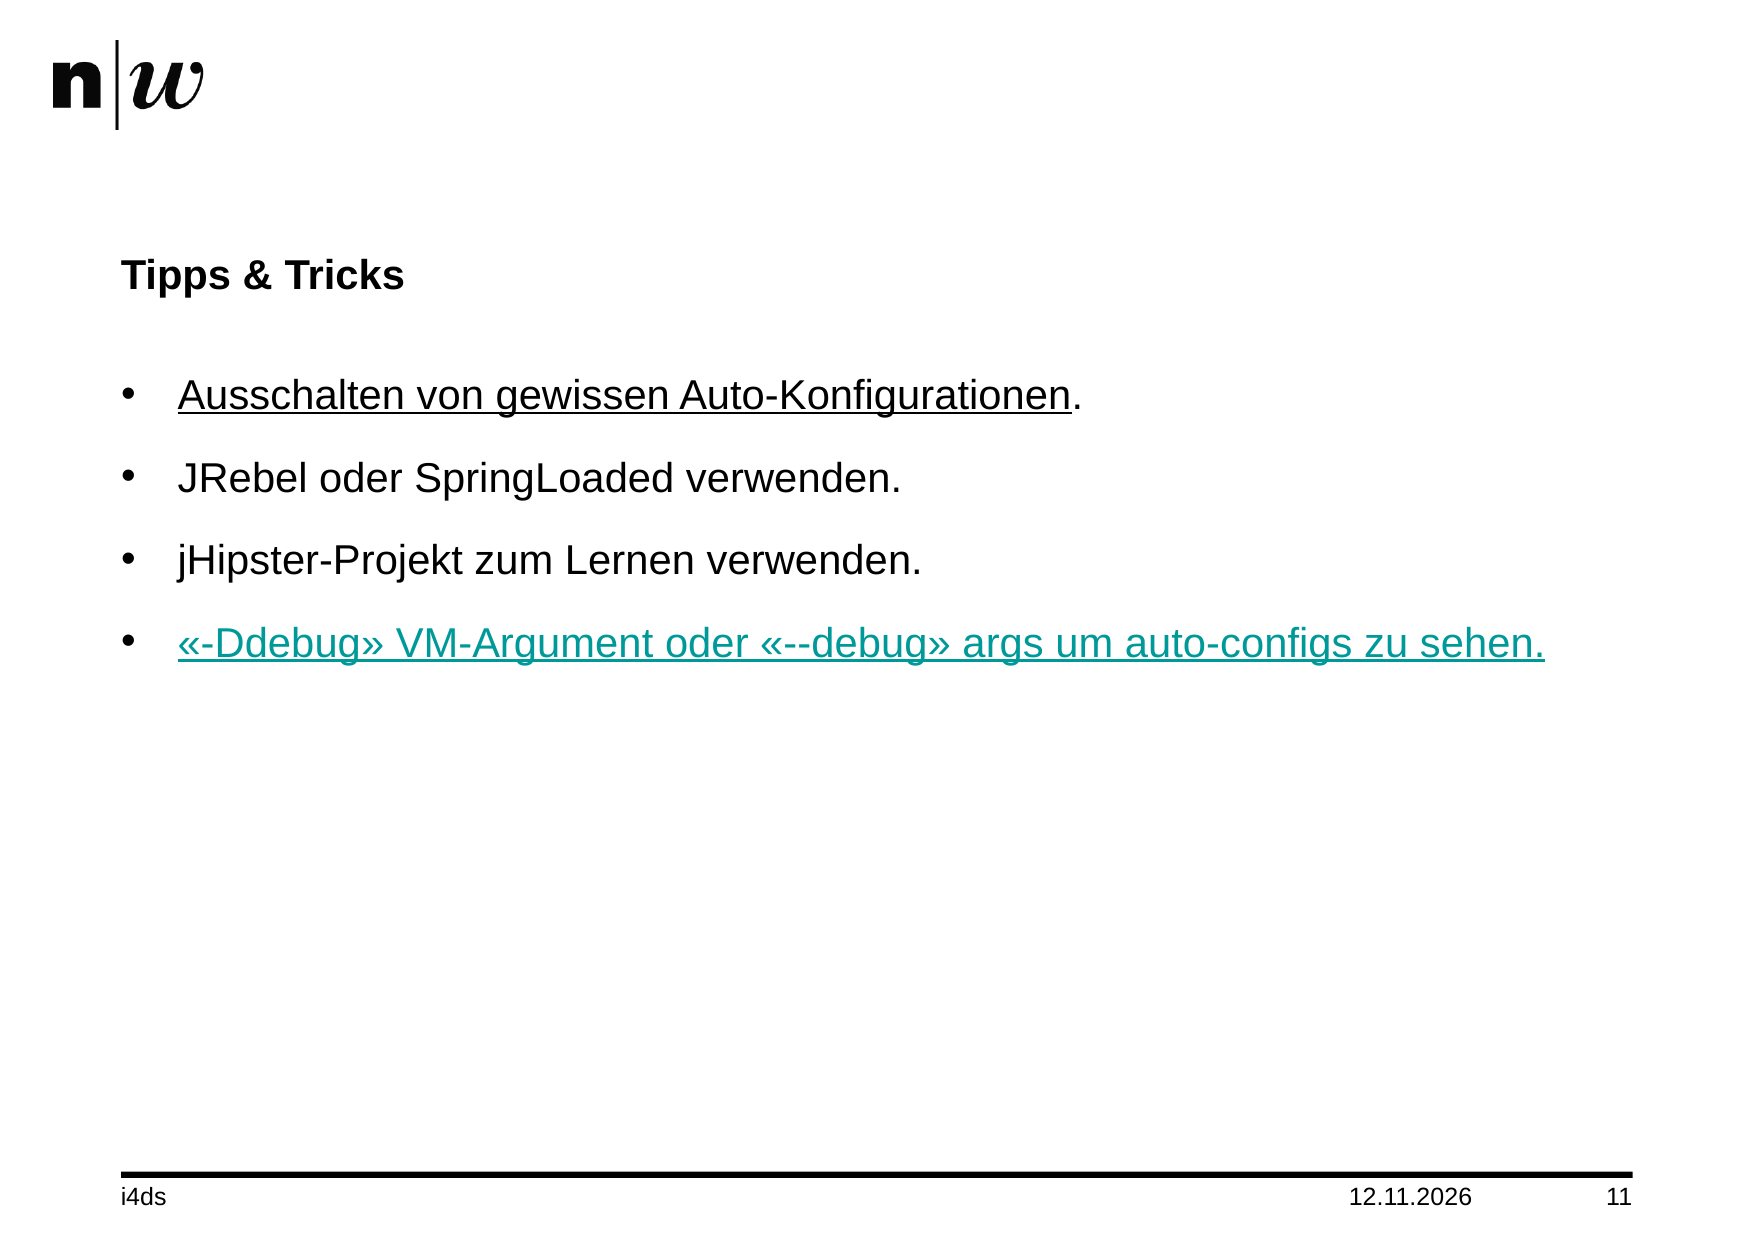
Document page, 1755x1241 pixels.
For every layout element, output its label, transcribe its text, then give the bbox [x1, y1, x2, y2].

slide_number 11 [1490, 1180, 1633, 1211]
title Tipps & Tricks [120, 247, 1633, 307]
picture [53, 40, 204, 130]
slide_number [1349, 1180, 1490, 1211]
list Ausschalten von gewissen Auto-Konfigurationen. JRebel oder SpringLoaded verwenden. jHipster-Projekt zum Lernen verwenden. «-Ddebug» VM-Argument oder «--debug» args um auto-configs zu sehen. [121, 360, 1633, 1093]
footer i4ds [120, 1180, 1349, 1211]
